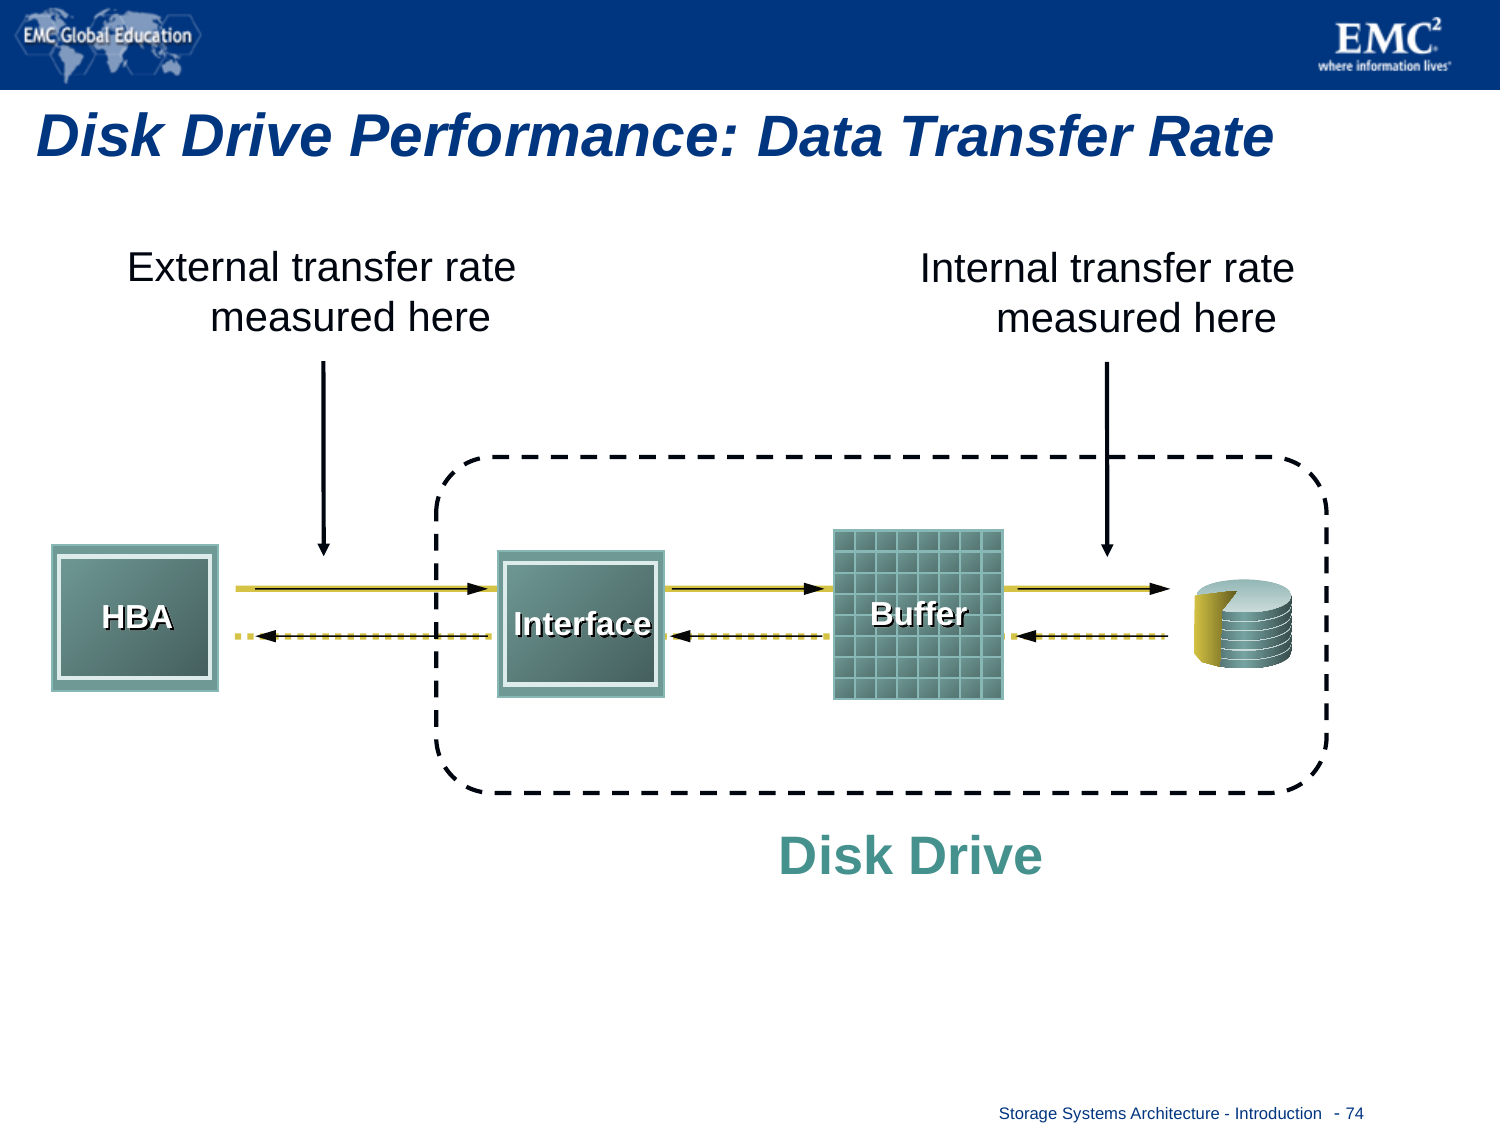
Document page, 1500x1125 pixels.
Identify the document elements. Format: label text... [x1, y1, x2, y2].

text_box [1196, 579, 1292, 669]
text_box External transfer rate measured here [117, 239, 527, 340]
text_box [317, 361, 330, 557]
picture [0, 0, 1500, 90]
slide_number - 74 [1313, 1092, 1500, 1125]
title Disk Drive Performance: Data Transfer Rate [36, 95, 1466, 172]
footer Storage Systems Architecture - Introduction [712, 1095, 1313, 1125]
text_box [255, 630, 436, 643]
text_box Internal transfer rate measured here [914, 240, 1301, 341]
text_box [436, 457, 1327, 793]
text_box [833, 530, 1003, 700]
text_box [497, 550, 665, 698]
text_box [1101, 361, 1114, 558]
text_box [51, 544, 219, 692]
text_box Disk Drive [721, 820, 1103, 886]
